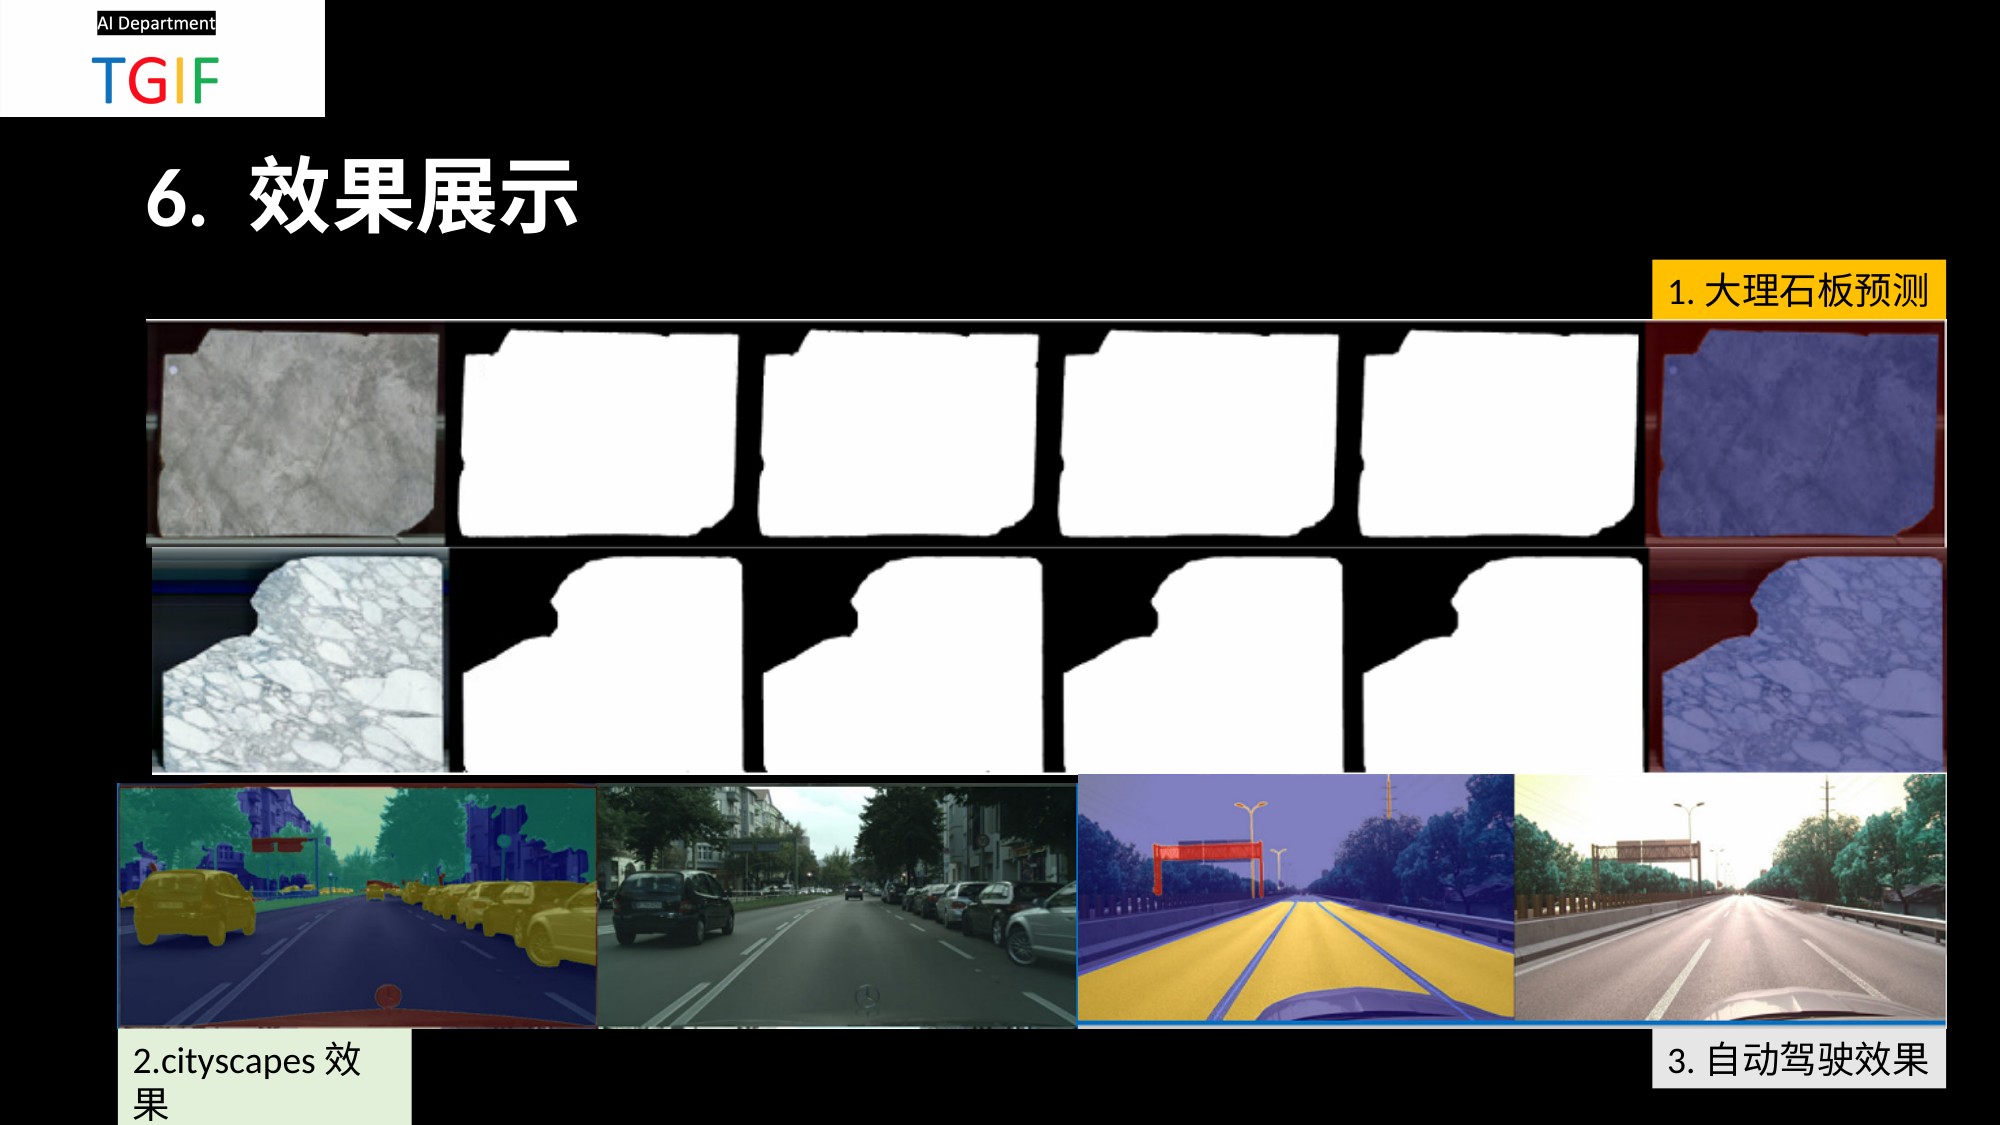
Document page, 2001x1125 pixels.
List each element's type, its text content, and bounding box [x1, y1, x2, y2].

picture [0, 0, 325, 117]
text_box 2.cityscapes效果 [117, 1029, 412, 1125]
text_box 1.大理石板预测 [1652, 259, 1947, 319]
picture [117, 319, 1947, 1029]
text_box 3.自动驾驶效果 [1652, 1029, 1947, 1089]
text_box 6. 效果展示 [30, 147, 697, 264]
